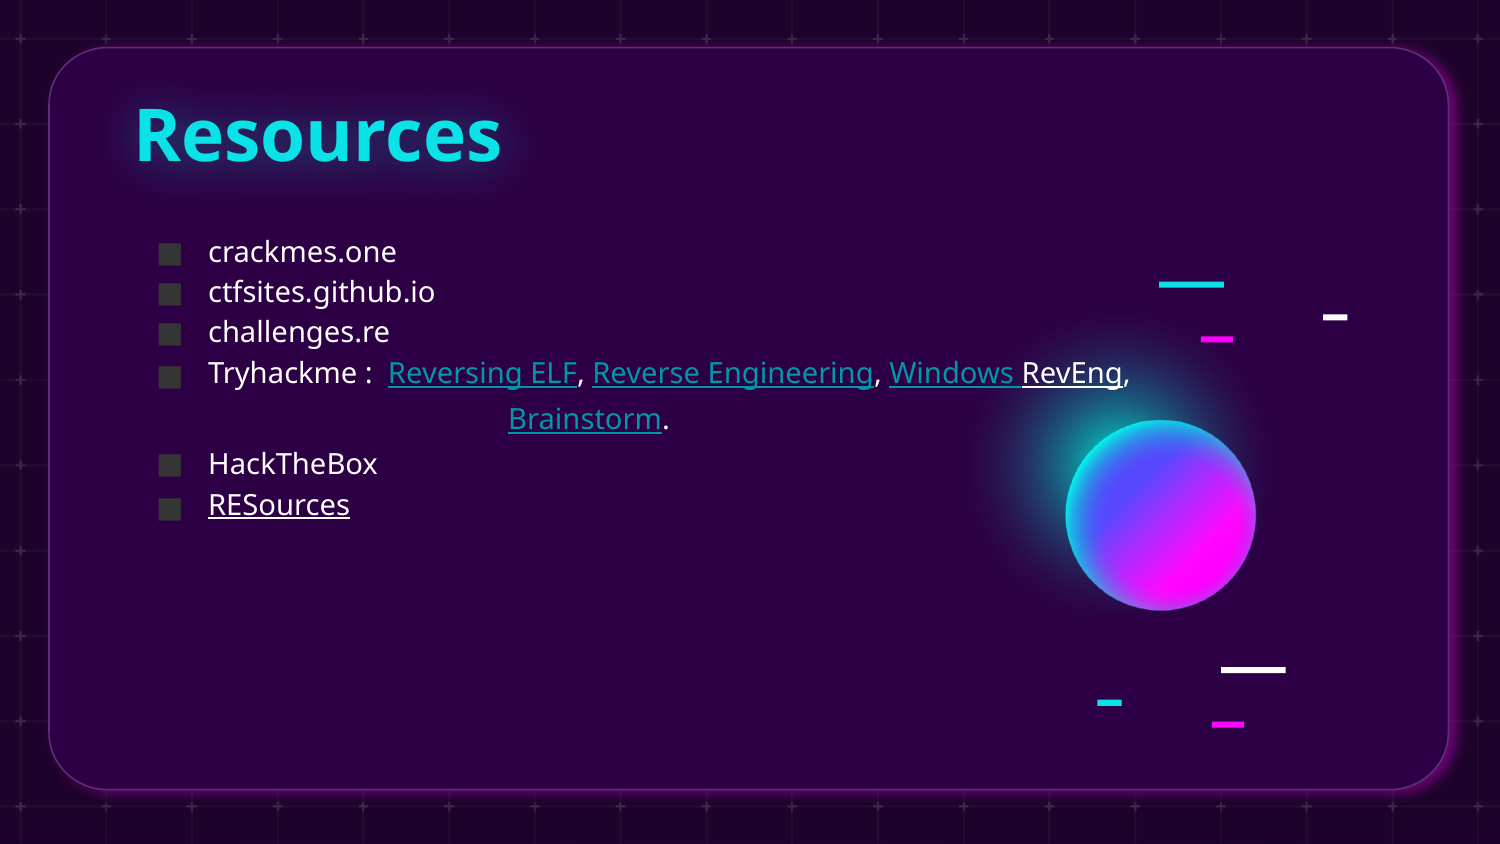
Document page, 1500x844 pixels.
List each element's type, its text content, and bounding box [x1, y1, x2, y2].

title Resources [118, 70, 1229, 195]
list crackmes.one ctfsites.github.io challenges.re Tryhackme : Reversing ELF, Reverse Engineering, Windows RevEng, Brainstorm. HackTheBox RESources [118, 213, 1192, 631]
picture [950, 310, 1283, 618]
